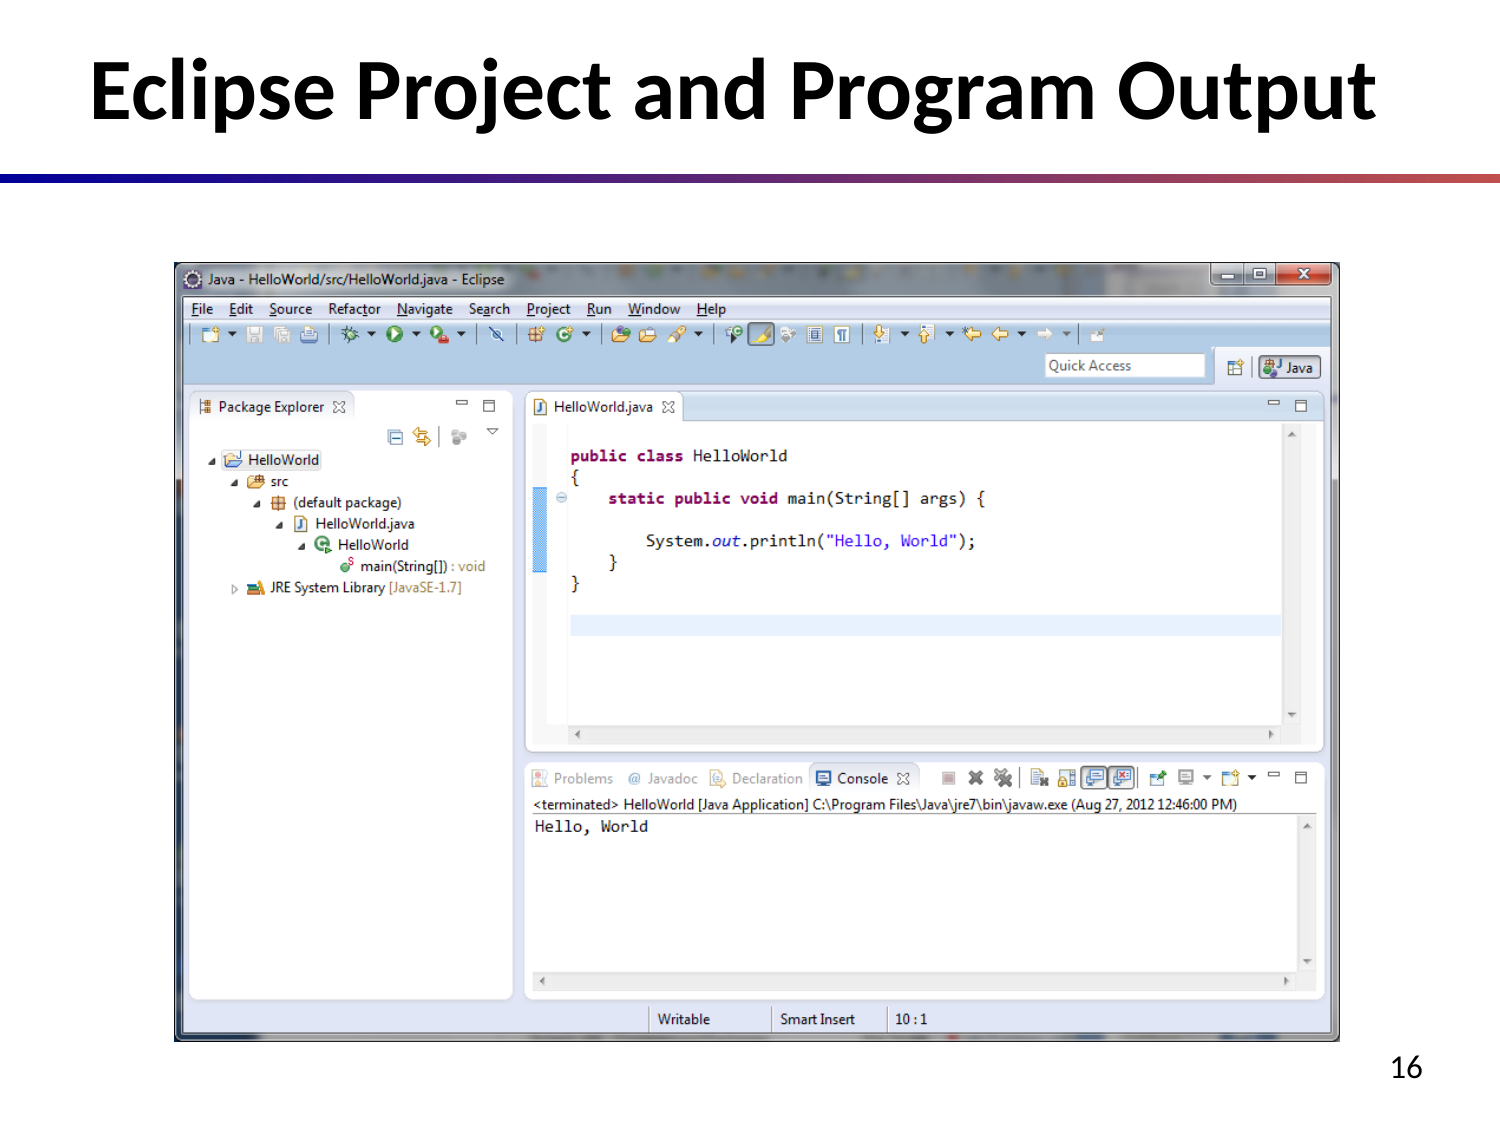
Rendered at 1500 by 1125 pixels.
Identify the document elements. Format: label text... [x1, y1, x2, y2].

picture [174, 262, 1340, 1042]
title Eclipse Project and Program Output [75, 24, 1438, 150]
